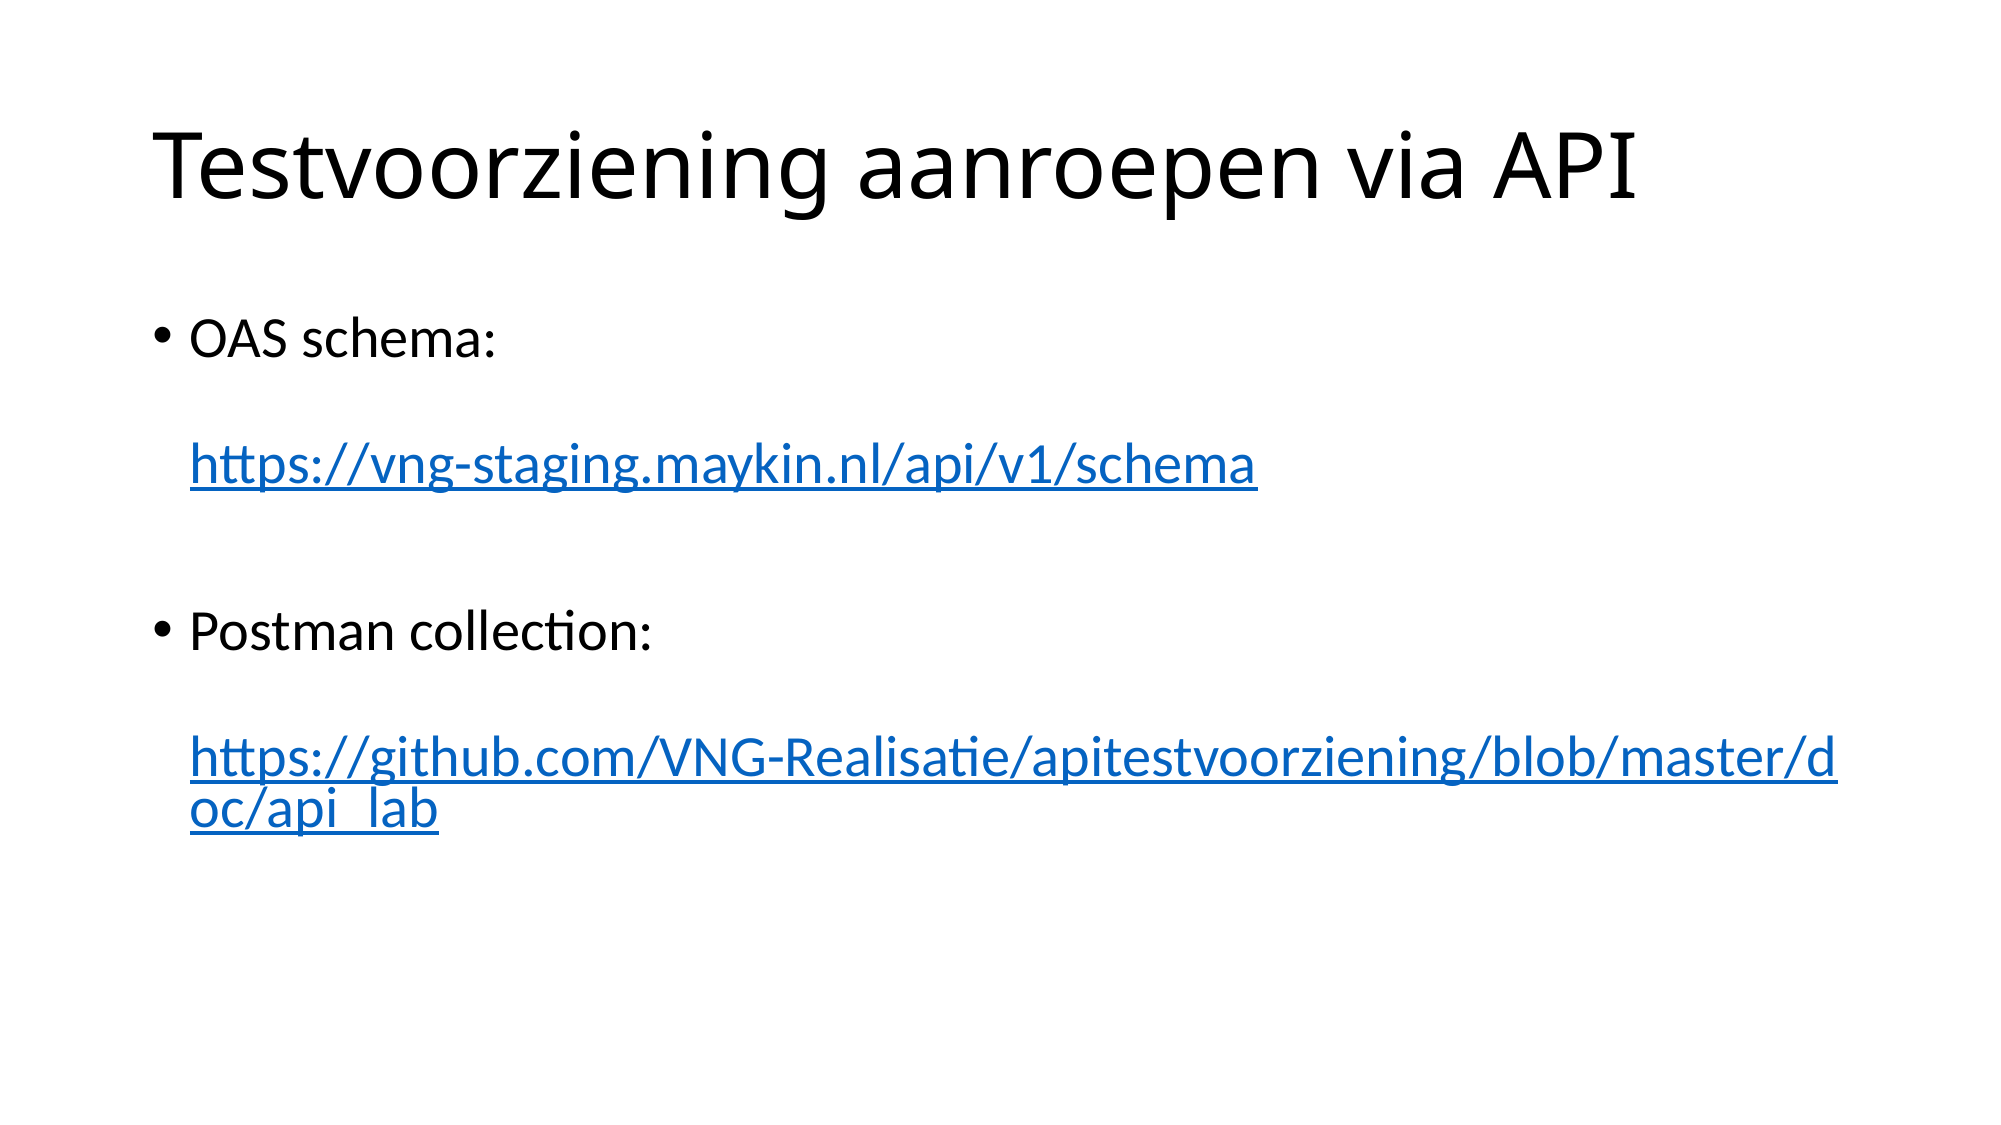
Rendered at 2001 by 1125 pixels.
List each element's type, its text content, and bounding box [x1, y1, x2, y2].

list OAS schema: https://vng-staging.maykin.nl/api/v1/schema Postman collection: https://github.com/VNG-Realisatie/apitestvoorziening/blob/master/doc/api_lab [137, 299, 1863, 1014]
title Testvoorziening aanroepen via API [137, 59, 1863, 278]
